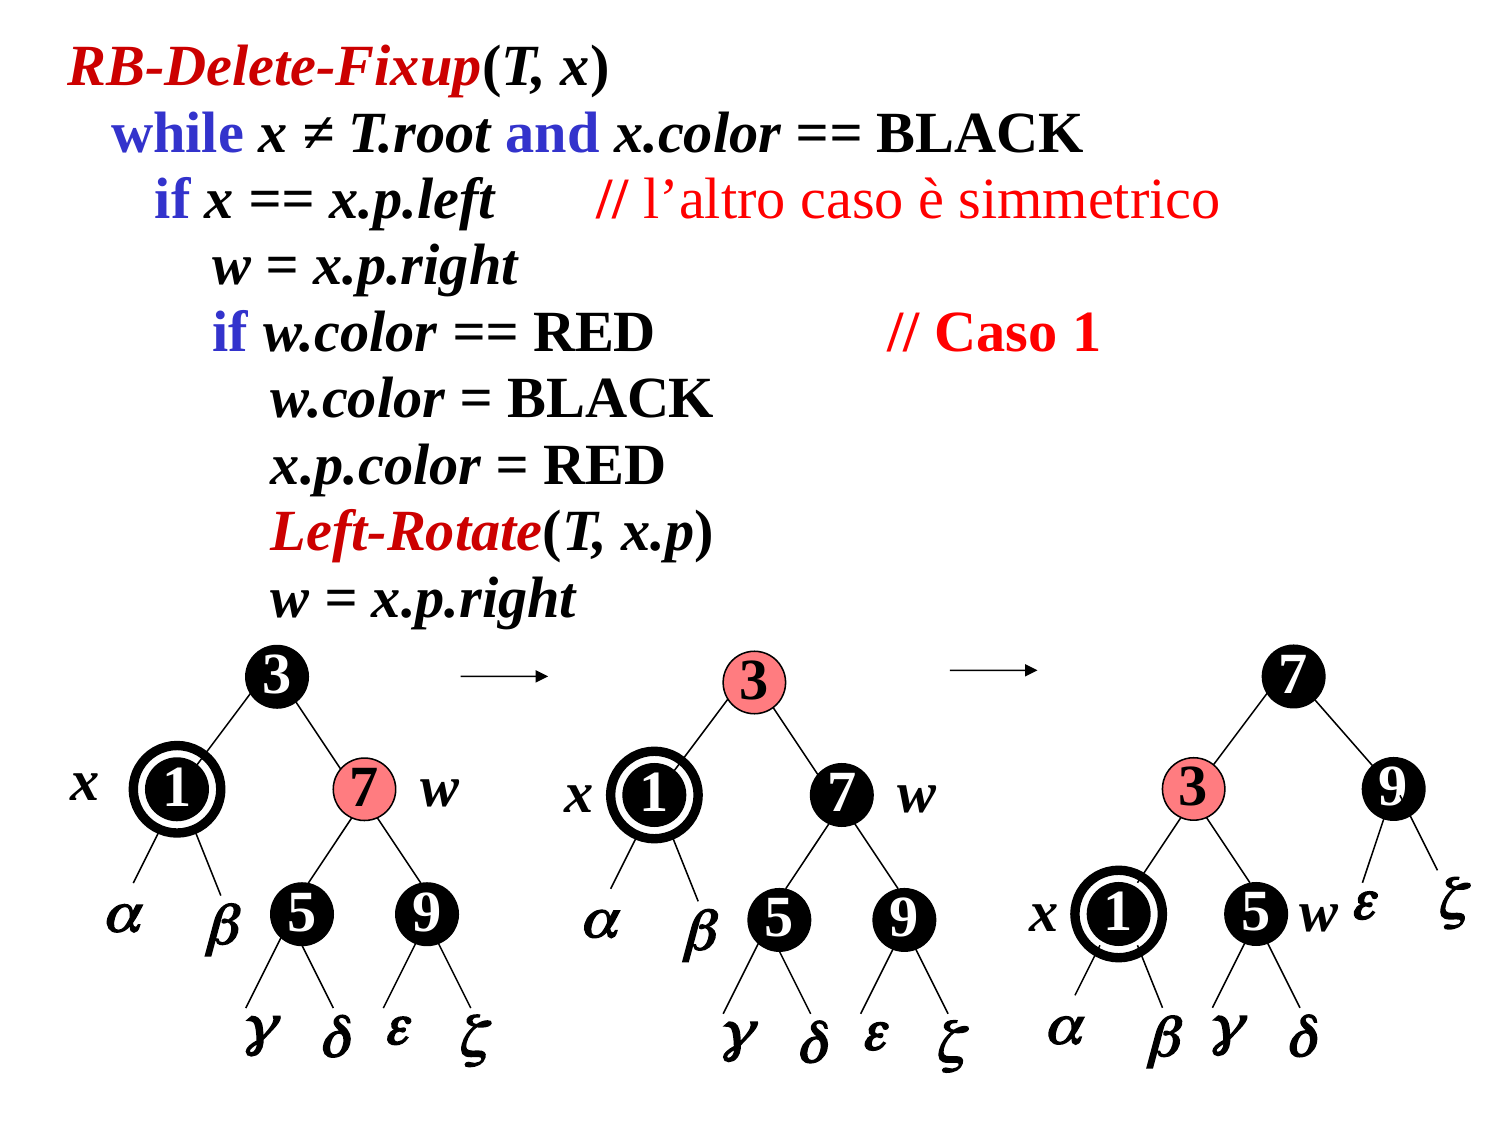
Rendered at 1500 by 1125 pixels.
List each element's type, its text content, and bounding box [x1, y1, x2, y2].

text_box RB-Delete-Fixup(T, x) while x ≠ T.root and x.color == BLACK if x == x.p.left // l’altro caso è simmetrico w = x.p.right if w.color == RED // Caso 1 w.color = BLACK x.p.color = RED Left-Rotate(T, x.p) w = x.p.right [53, 25, 1424, 638]
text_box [949, 645, 1500, 1071]
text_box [41, 645, 521, 1071]
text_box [460, 651, 946, 1077]
